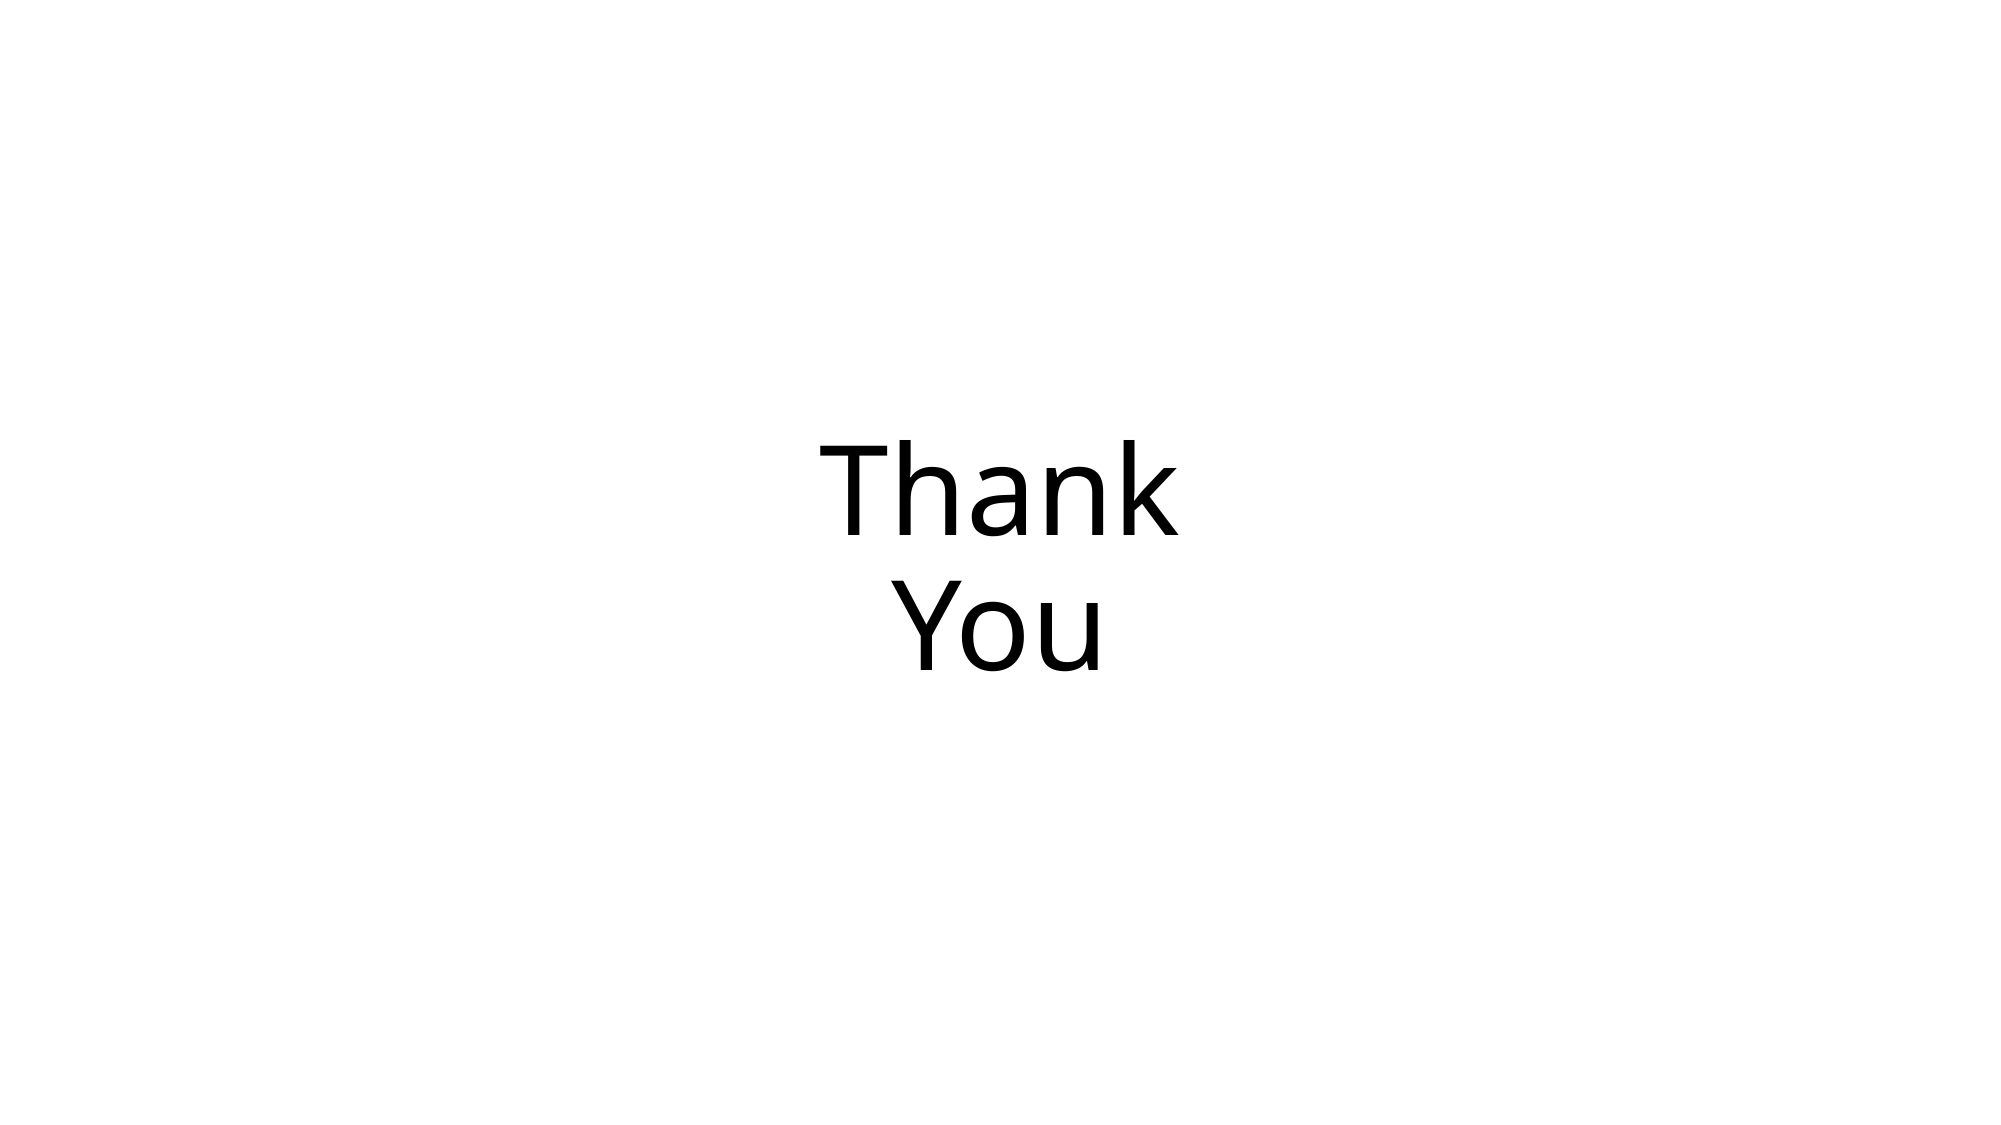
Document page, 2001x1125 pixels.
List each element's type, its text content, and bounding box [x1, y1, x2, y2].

title Thank You [704, 442, 1296, 683]
